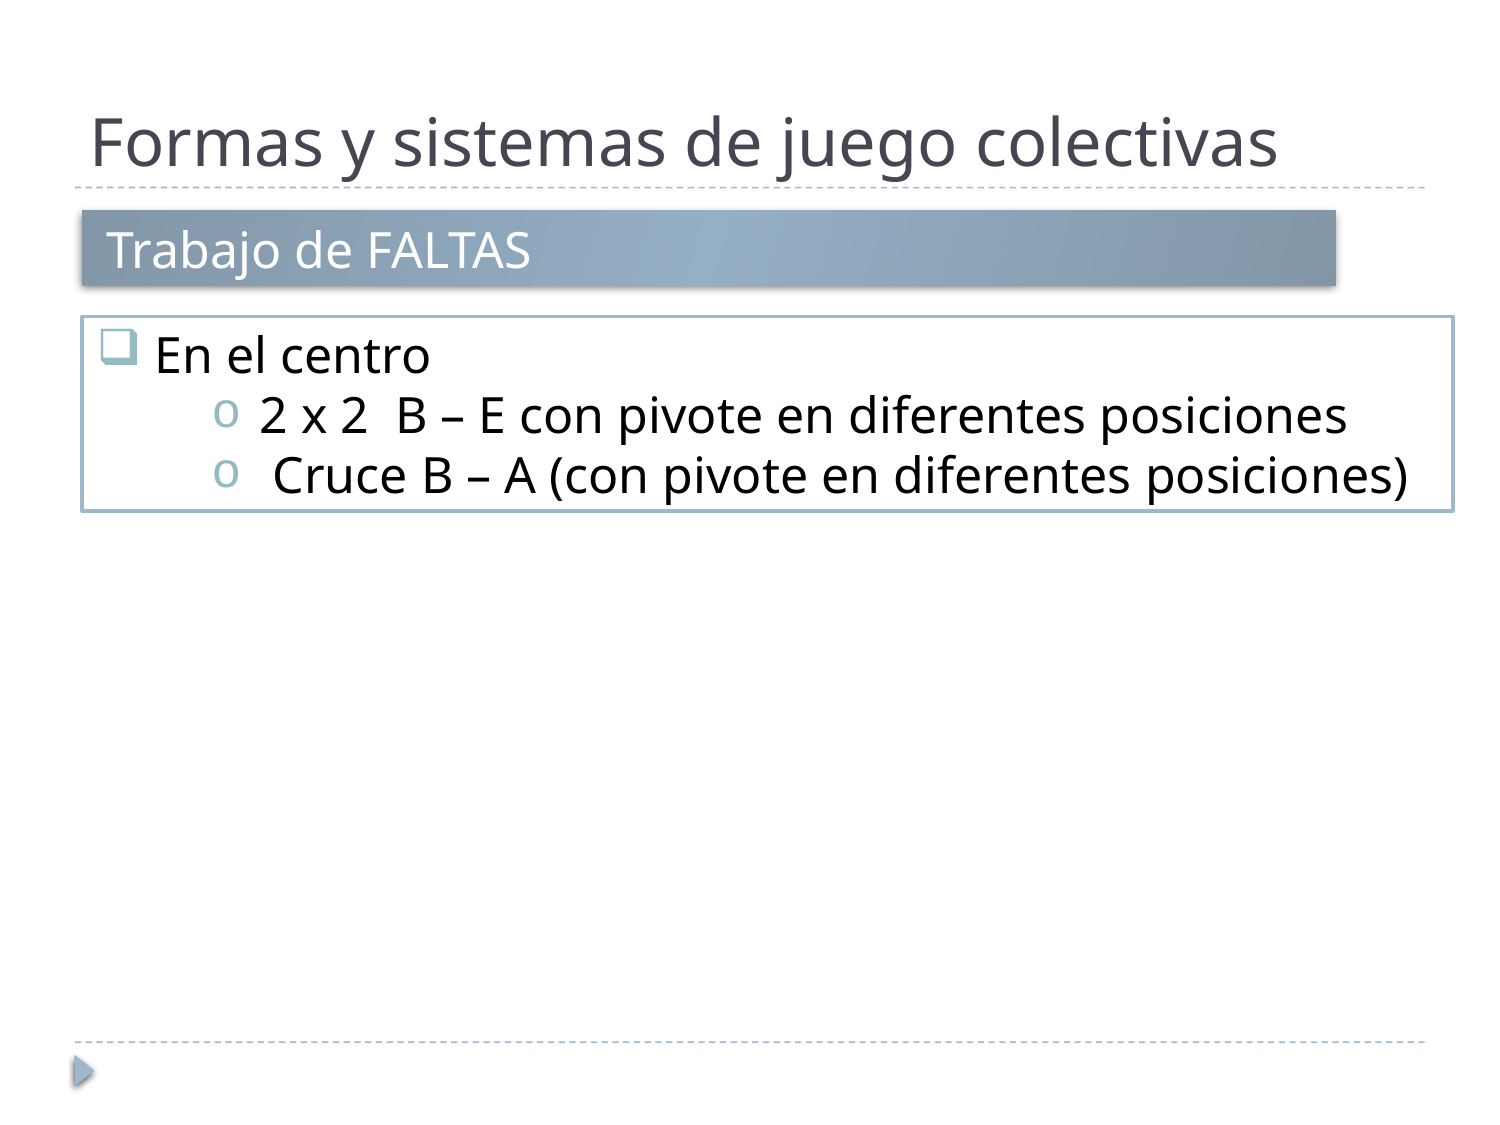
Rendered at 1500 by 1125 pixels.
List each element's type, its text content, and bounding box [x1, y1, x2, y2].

text_box En el centro 2 x 2 B – E con pivote en diferentes posiciones Cruce B – A (con pivote en diferentes posiciones) [80, 315, 1455, 513]
text_box Trabajo de FALTAS [82, 210, 1336, 286]
title Formas y sistemas de juego colectivas [75, 37, 1425, 188]
